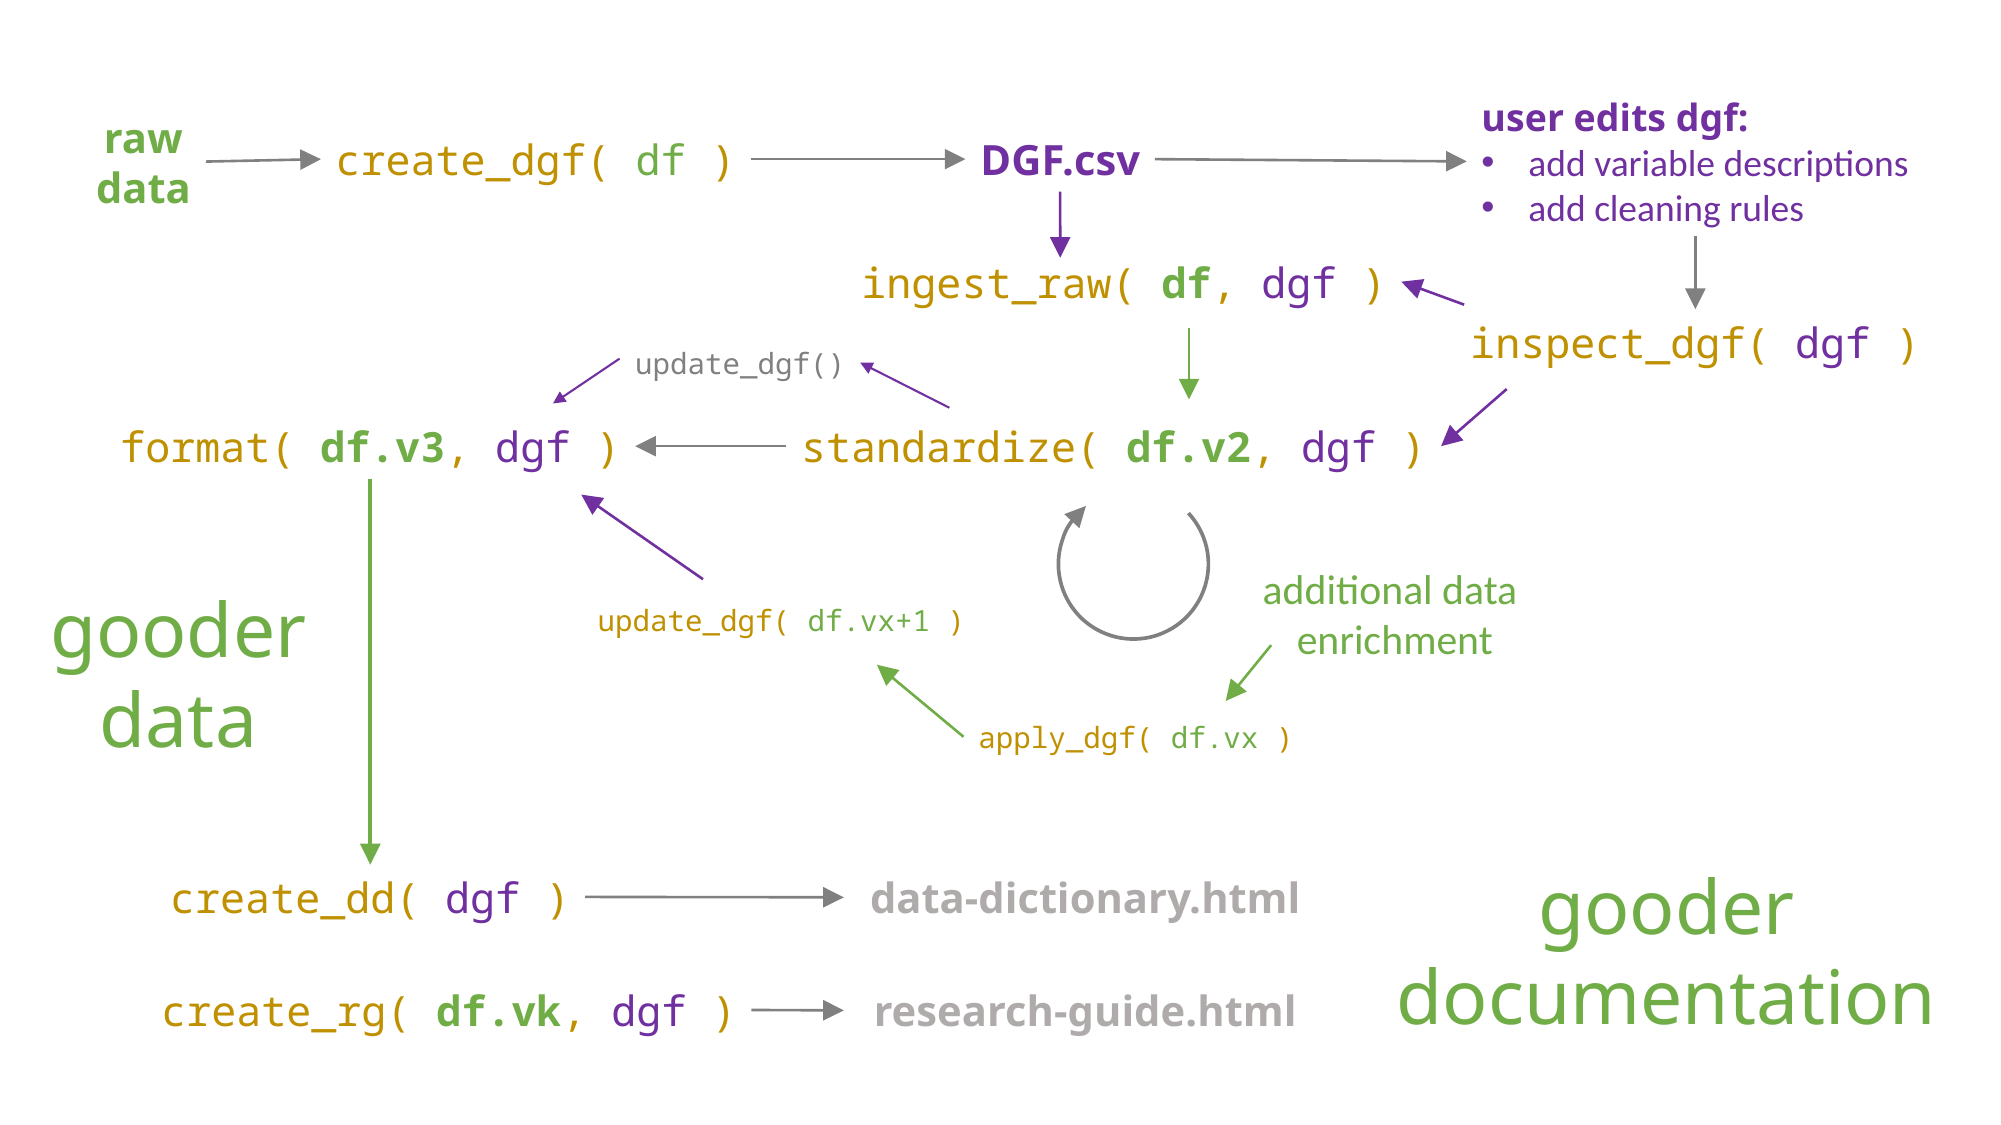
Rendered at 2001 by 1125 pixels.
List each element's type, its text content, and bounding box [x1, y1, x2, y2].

text_box additional data enrichment [1247, 555, 1542, 671]
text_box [1158, 159, 1465, 163]
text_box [553, 358, 620, 404]
text_box DGF.csv [965, 126, 1155, 192]
text_box data-dictionary.html [855, 864, 1316, 930]
text_box research-guide.html [859, 977, 1312, 1042]
text_box standardize( df.v2, dgf ) [786, 413, 1442, 479]
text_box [876, 664, 963, 738]
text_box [1444, 389, 1507, 447]
text_box user edits dgf: add variable descriptions add cleaning rules [1466, 86, 1925, 237]
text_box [1404, 282, 1465, 305]
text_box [208, 159, 319, 163]
text_box inspect_dgf( dgf ) [1455, 309, 1936, 374]
text_box ingest_raw( df, dgf ) [846, 249, 1402, 315]
text_box update_dgf( df.vx+1 ) [582, 594, 981, 645]
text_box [861, 362, 950, 408]
text_box gooder data [35, 575, 322, 770]
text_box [1225, 645, 1272, 701]
text_box create_dgf( df ) [320, 126, 751, 192]
text_box update_dgf() [620, 337, 861, 388]
text_box create_dd( dgf ) [155, 864, 586, 930]
text_box gooder documentation [1381, 852, 1952, 1048]
text_box apply_dgf( df.vx ) [963, 711, 1309, 762]
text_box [581, 494, 704, 580]
text_box format( df.v3, dgf ) [105, 413, 636, 479]
text_box create_rg( df.vk, dgf ) [146, 977, 752, 1043]
text_box raw data [81, 104, 206, 219]
text_box [1057, 505, 1209, 640]
